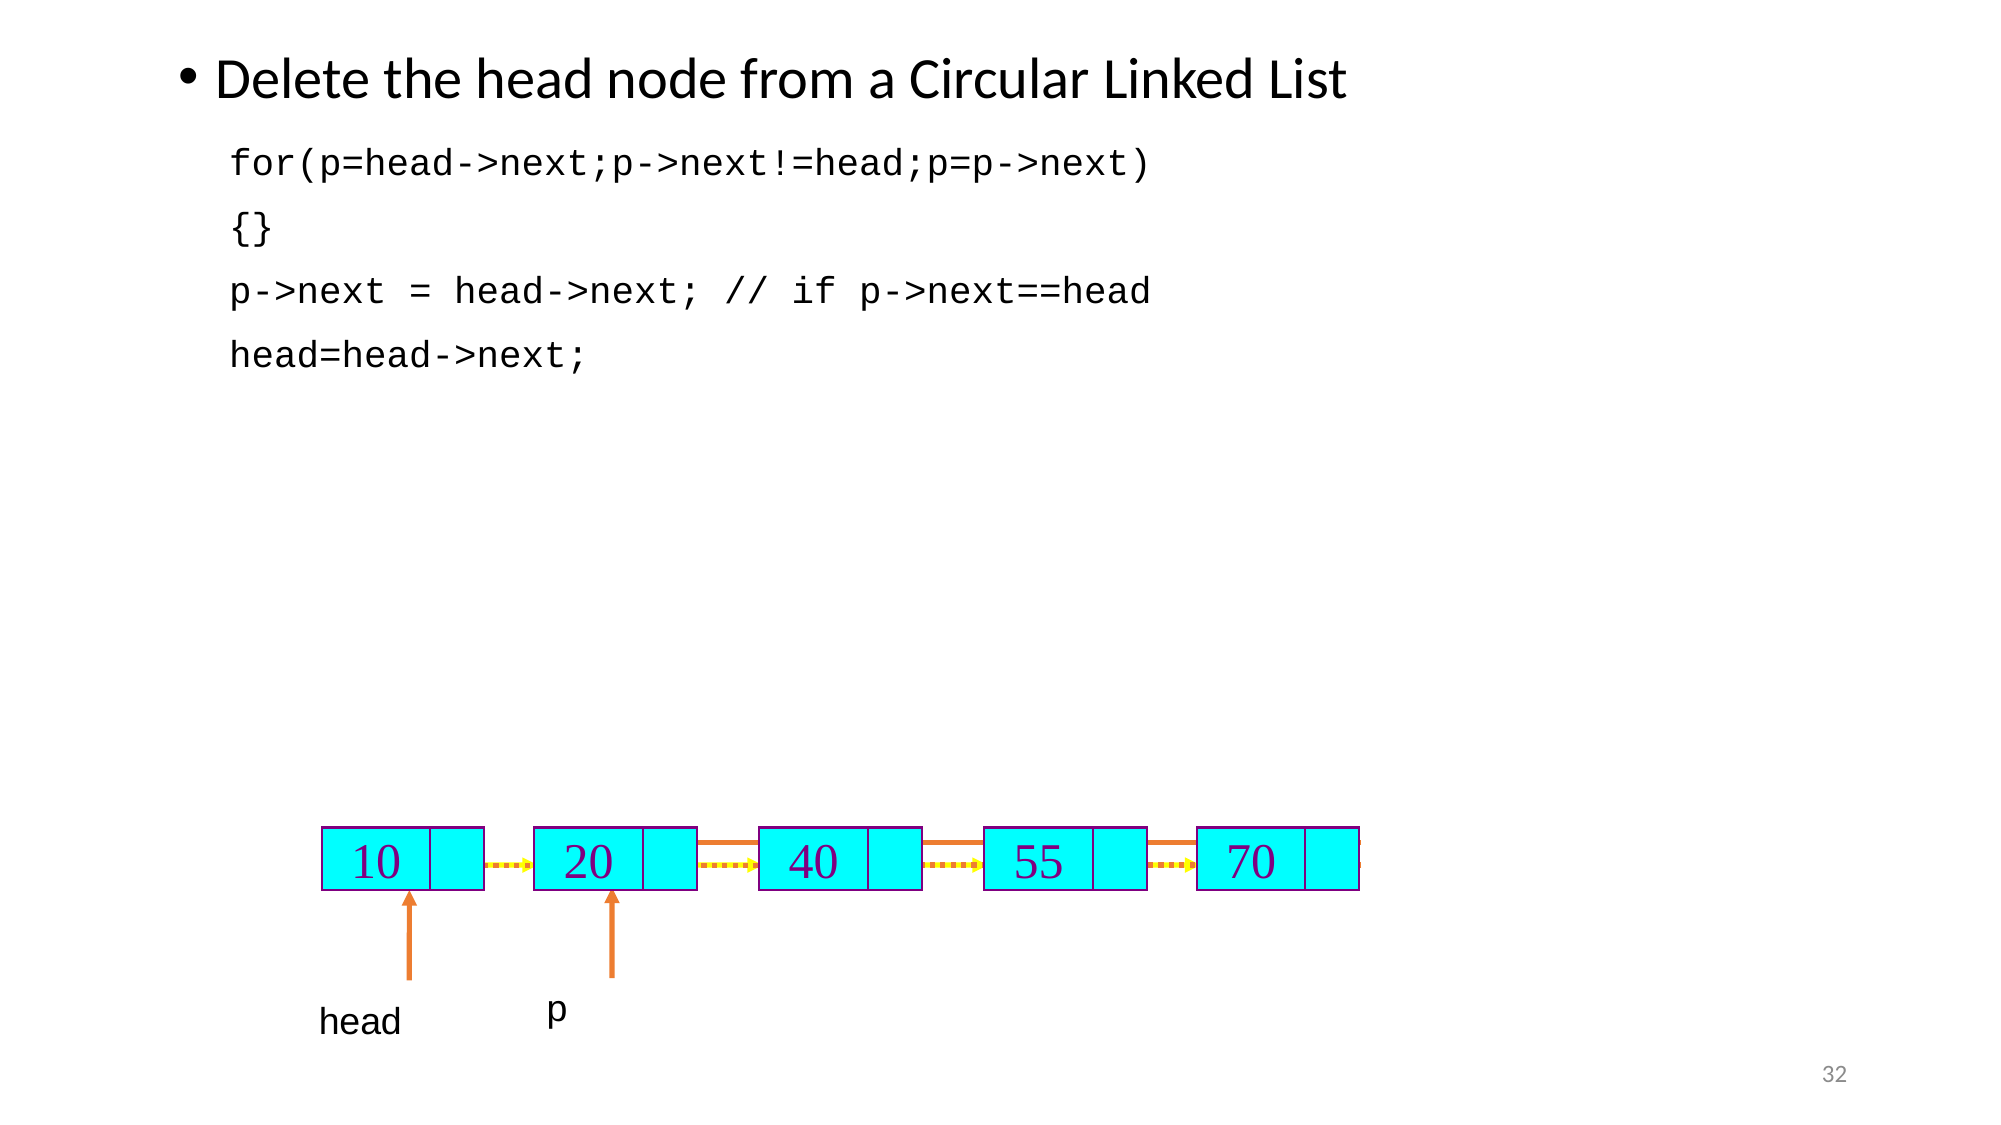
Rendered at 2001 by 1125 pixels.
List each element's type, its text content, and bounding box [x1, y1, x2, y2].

slide_number 32 [1412, 1042, 1863, 1103]
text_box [1196, 827, 1360, 890]
text_box [525, 858, 533, 864]
text_box [1188, 866, 1196, 872]
text_box [525, 866, 533, 872]
text_box [750, 858, 758, 864]
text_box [321, 827, 485, 890]
text_box p [531, 977, 695, 1037]
text_box head [304, 990, 530, 1050]
text_box [403, 891, 416, 981]
text_box [975, 866, 983, 872]
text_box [534, 827, 697, 890]
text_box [984, 827, 1147, 890]
text_box [975, 858, 982, 864]
text_box [750, 866, 758, 872]
text_box Delete the head node from a Circular Linked List [163, 40, 1514, 753]
text_box [605, 891, 619, 979]
text_box [1188, 858, 1196, 864]
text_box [759, 827, 922, 890]
text_box for(p=head->next;p->next!=head;p=p->next) {} p->next = head->next; // if p->next==head head=head->next; [214, 130, 1477, 382]
